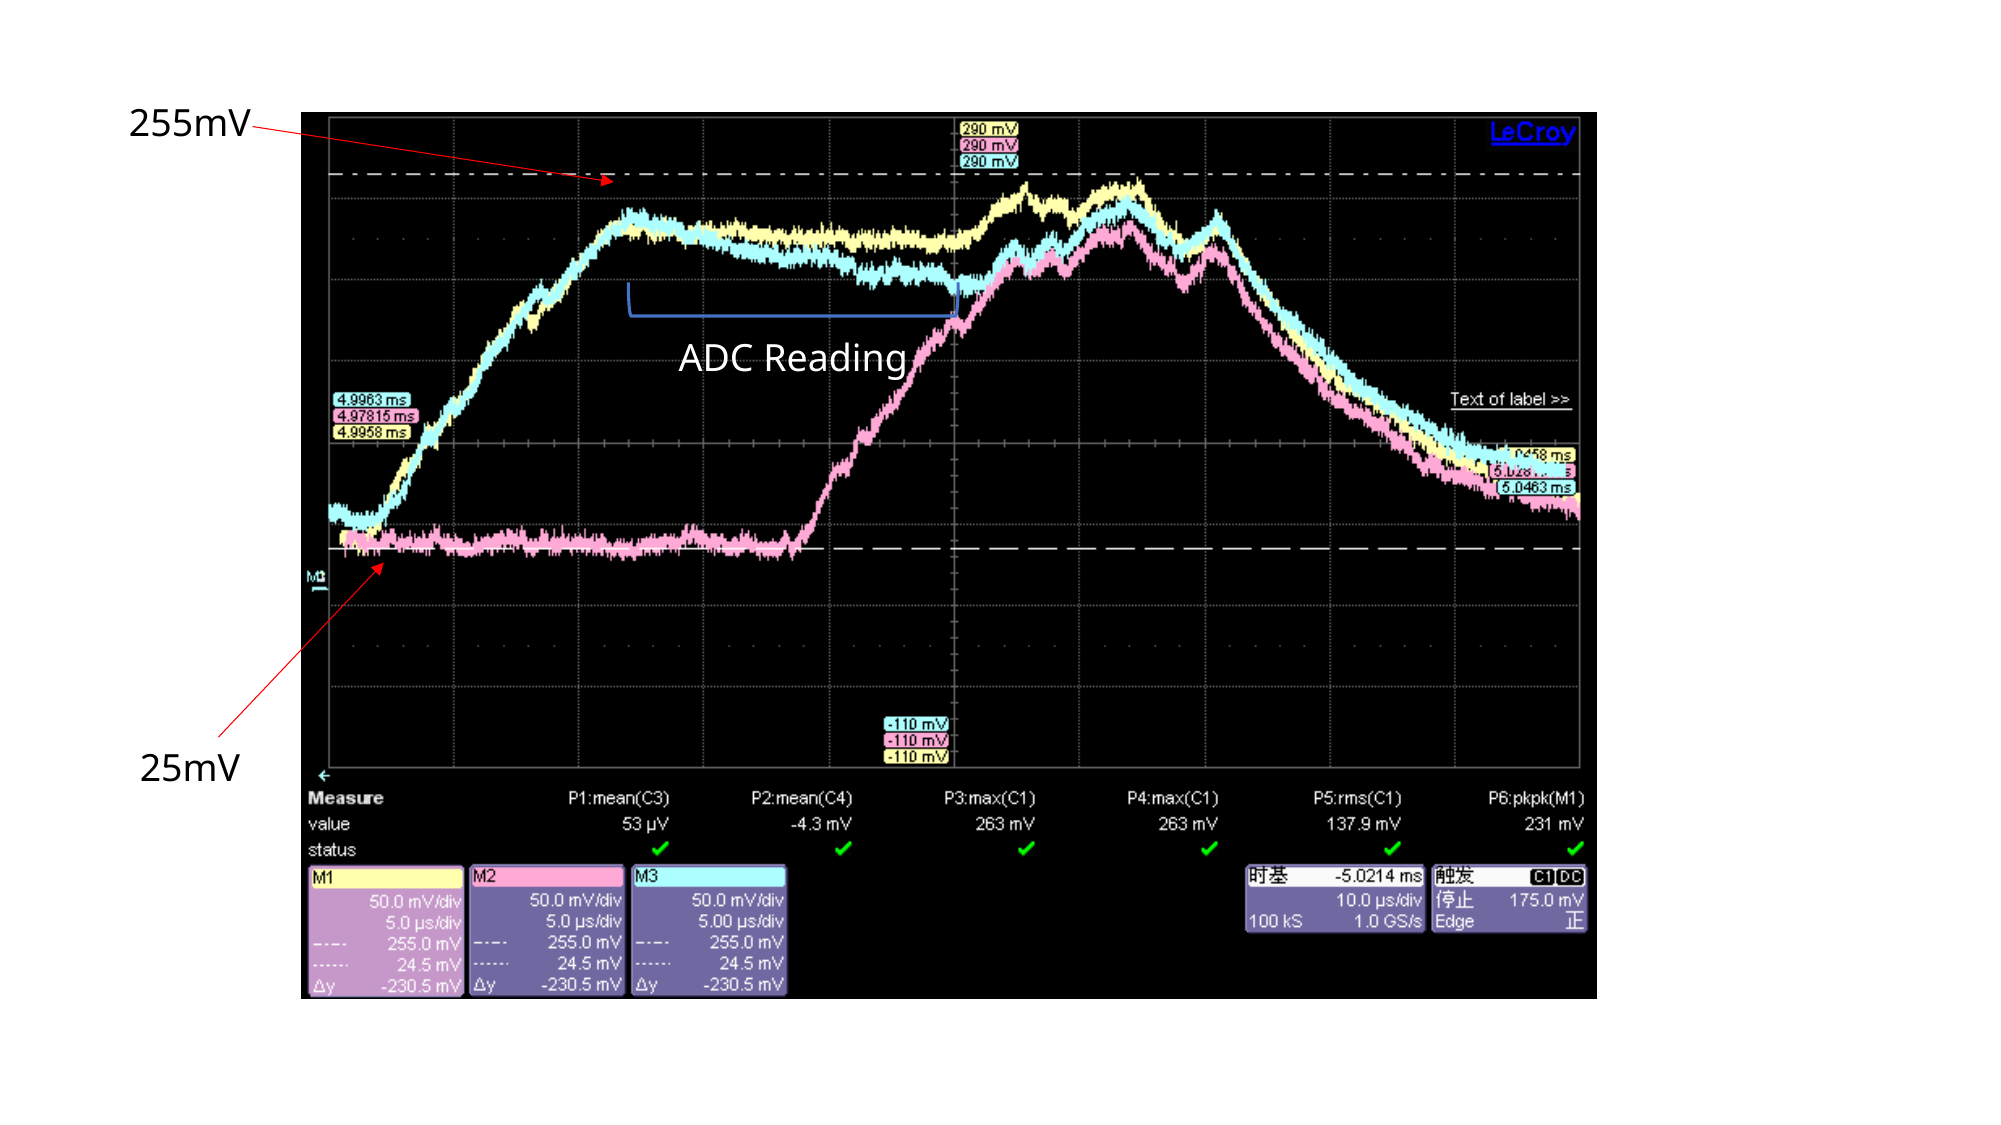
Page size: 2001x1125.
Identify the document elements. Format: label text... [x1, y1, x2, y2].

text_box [252, 126, 614, 183]
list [301, 112, 1597, 999]
text_box 25mV [124, 737, 255, 797]
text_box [218, 562, 384, 738]
text_box 255mV [114, 91, 266, 152]
